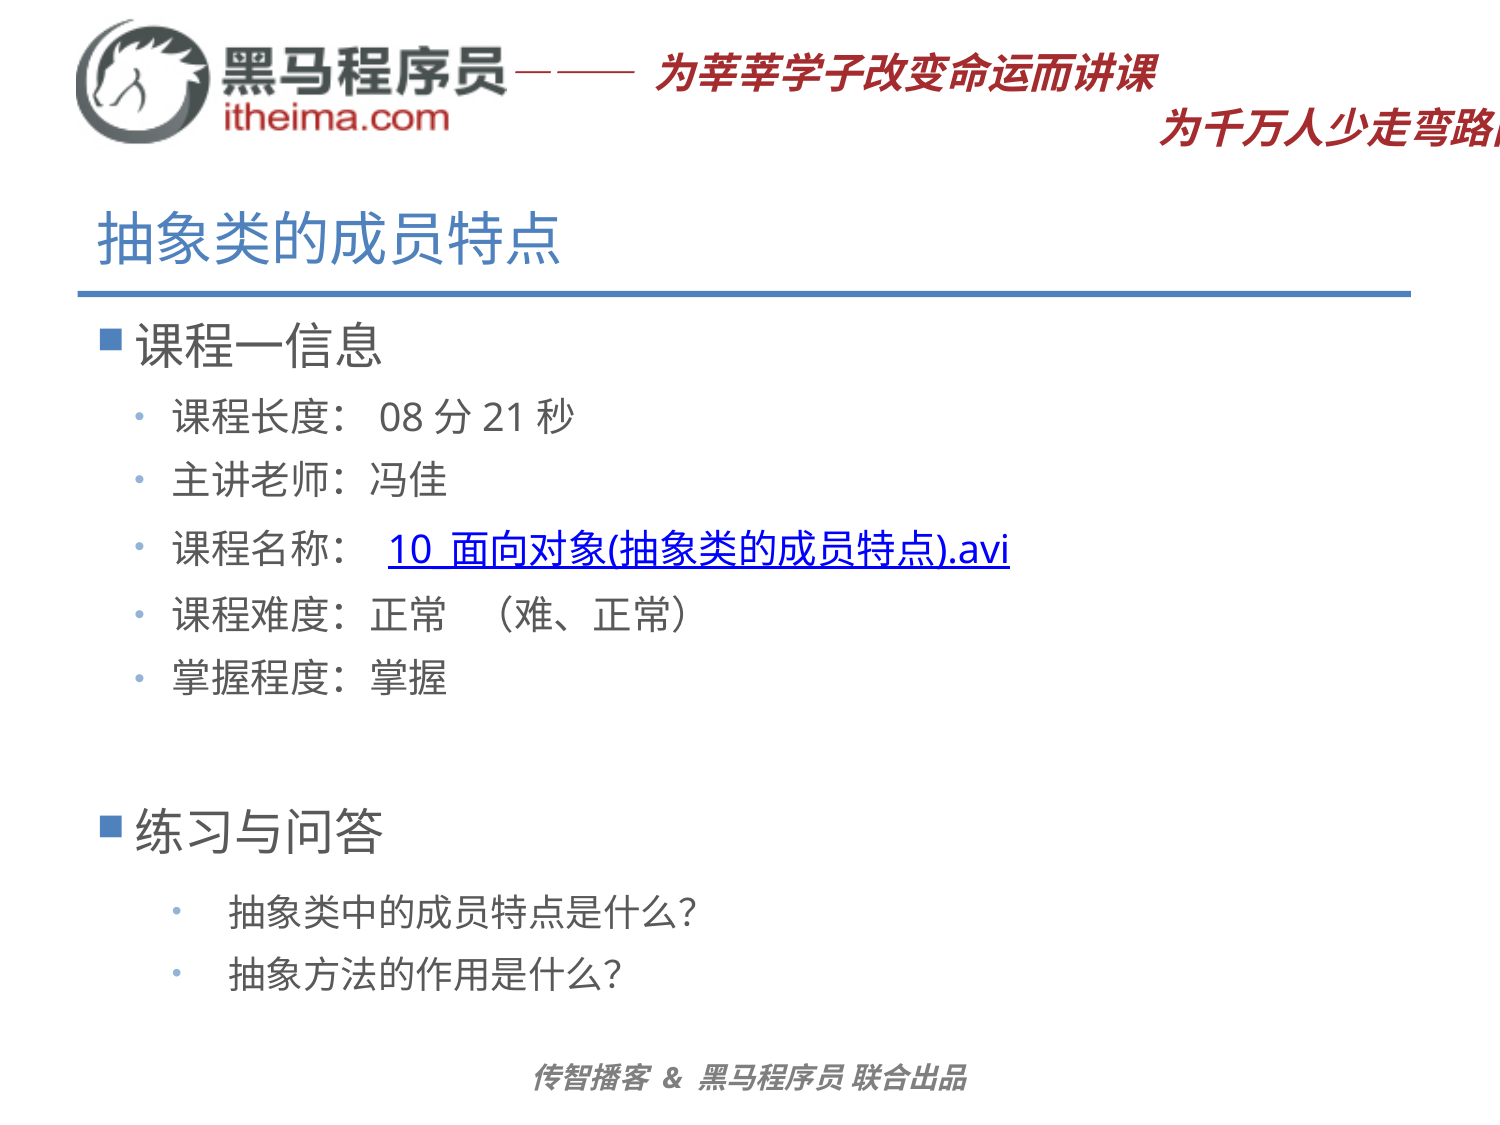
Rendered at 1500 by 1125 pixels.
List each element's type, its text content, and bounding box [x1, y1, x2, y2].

list 课程一信息 课程长度：08分21秒 主讲老师：冯佳 课程名称： 10_面向对象(抽象类的成员特点).avi 课程难度：正常 （难、正常） 掌握程度：掌握 练习与问答 抽象类中的成员特点是什么？ 抽象方法的作用是什么？ [81, 313, 1416, 1028]
picture [76, 0, 507, 161]
title 抽象类的成员特点 [81, 162, 1416, 280]
